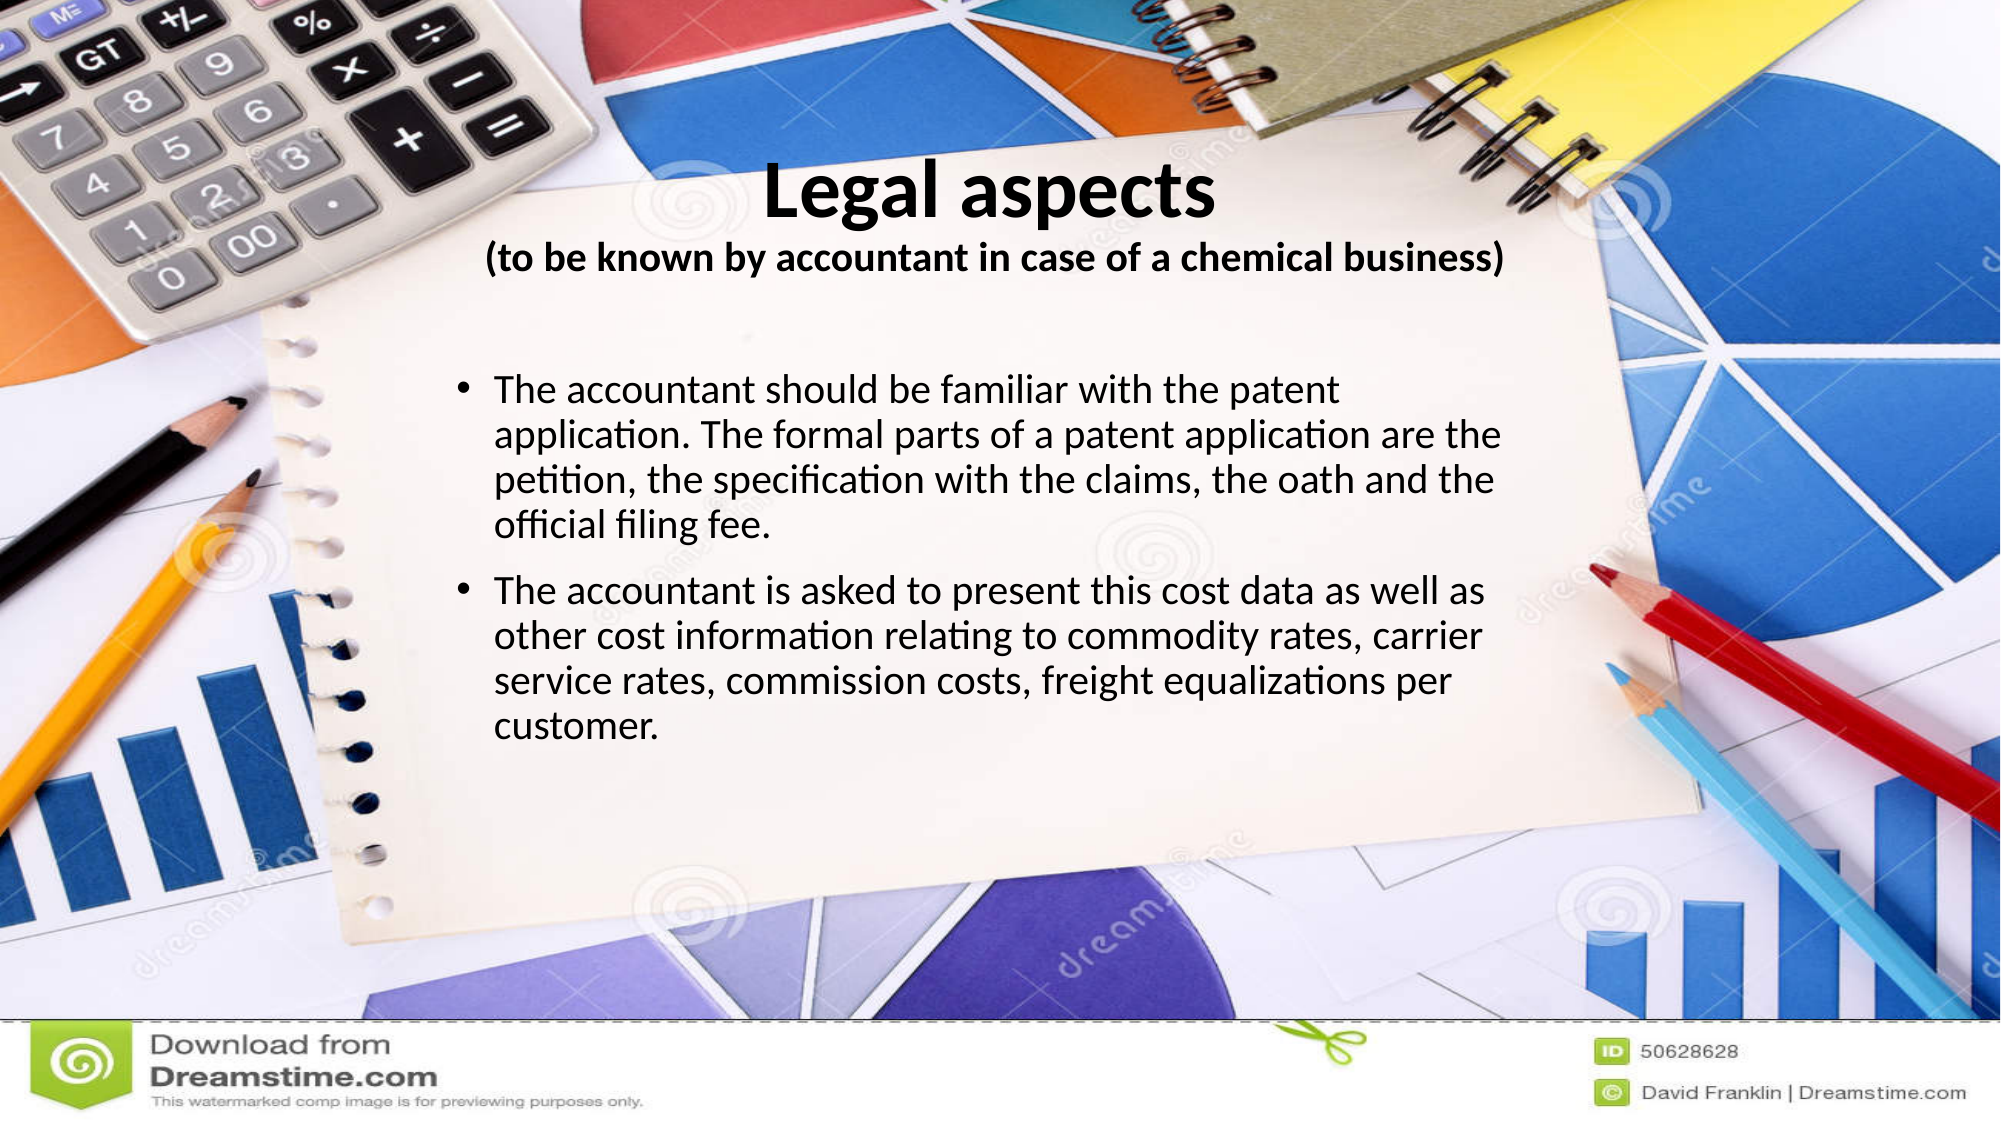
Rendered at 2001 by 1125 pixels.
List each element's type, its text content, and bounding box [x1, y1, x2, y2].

list The accountant should be familiar with the patent application. The formal parts of a patent application are the petition, the specification with the claims, the oath and the official filing fee. The accountant is asked to present this cost data as well as other cost information relating to commodity rates, carrier service rates, commission costs, freight equalizations per customer. [441, 359, 1559, 968]
picture [0, 0, 2001, 1125]
title Legal aspects (to be known by accountant in case of a chemical business) [137, 103, 1863, 322]
